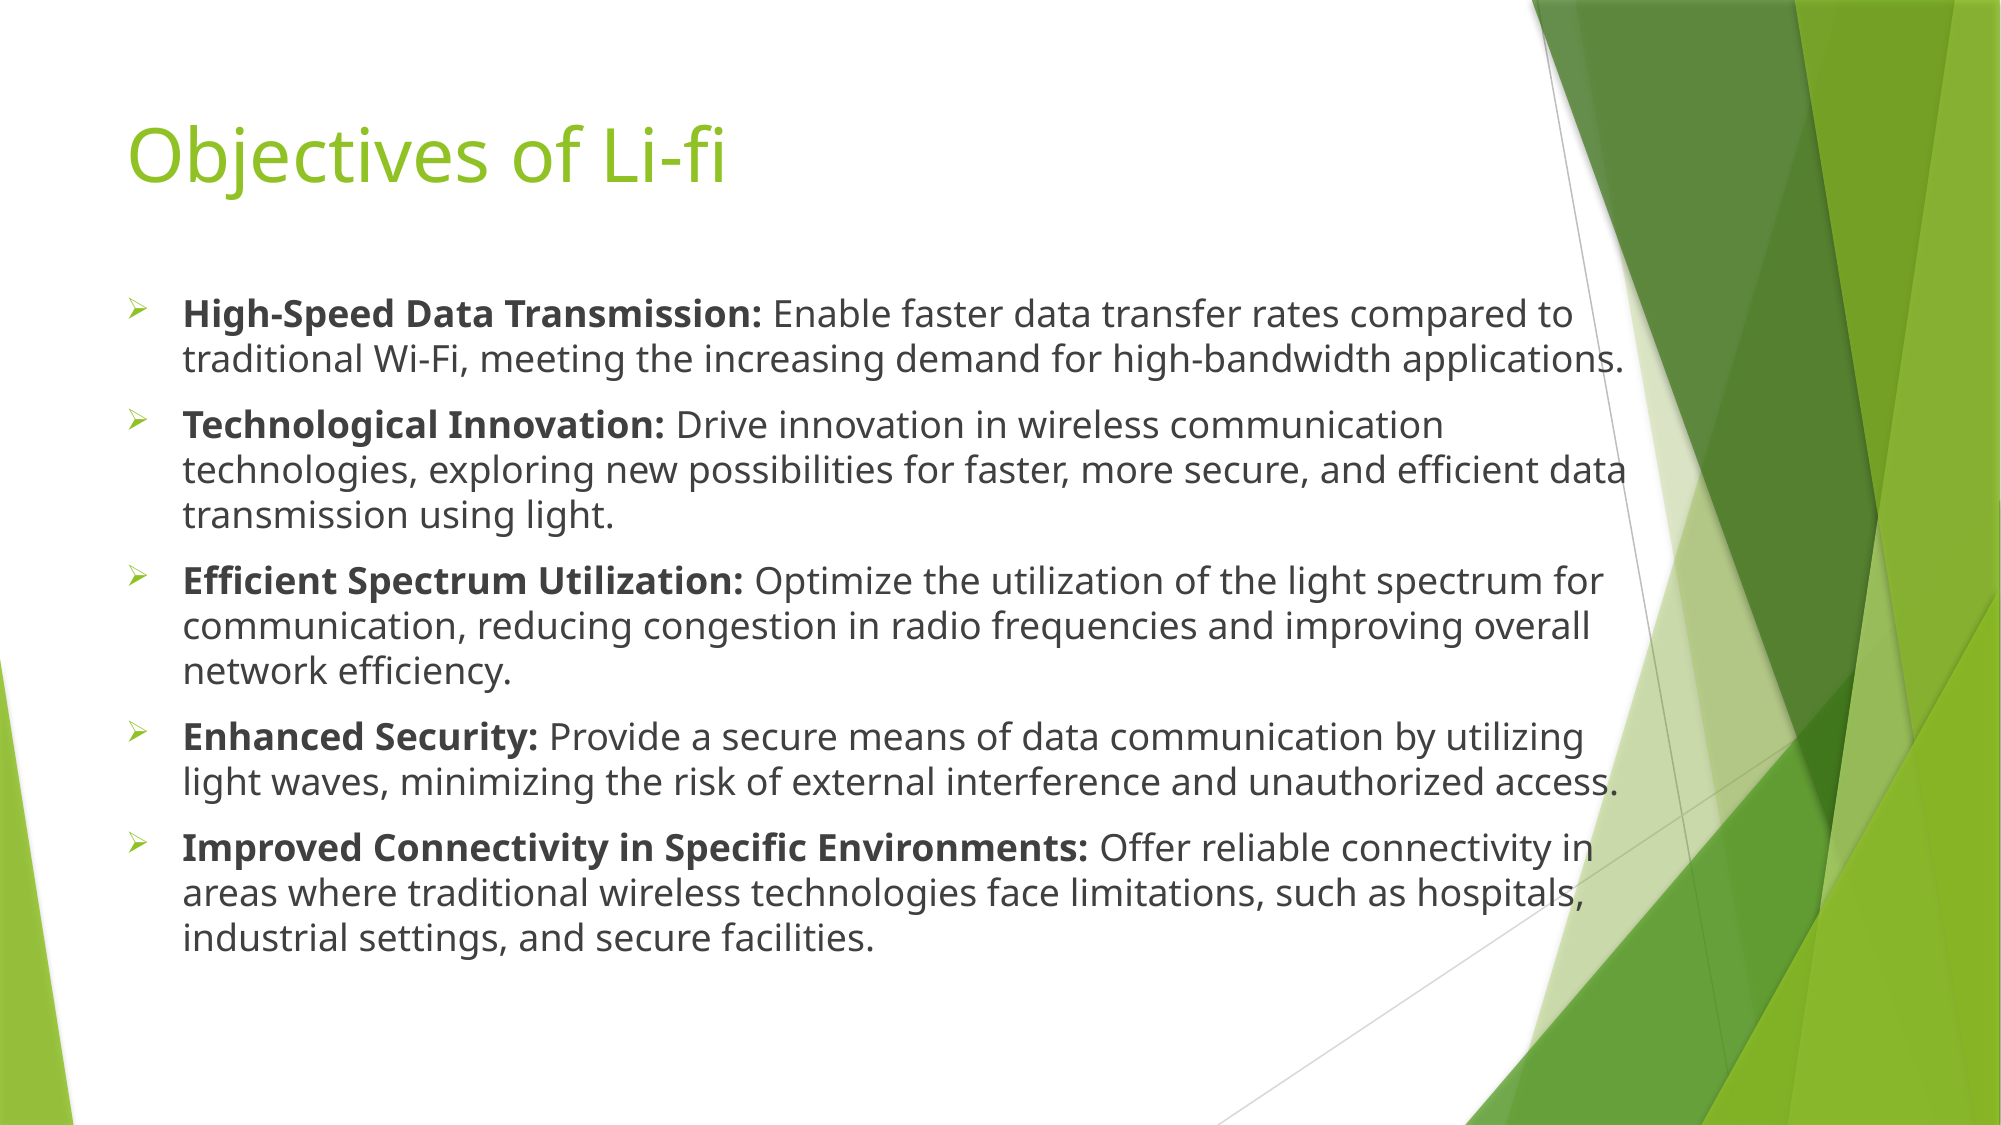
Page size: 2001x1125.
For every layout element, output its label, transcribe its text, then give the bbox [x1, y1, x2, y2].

list High-Speed Data Transmission: Enable faster data transfer rates compared to traditional Wi-Fi, meeting the increasing demand for high-bandwidth applications. Technological Innovation: Drive innovation in wireless communication technologies, exploring new possibilities for faster, more secure, and efficient data transmission using light. Efficient Spectrum Utilization: Optimize the utilization of the light spectrum for communication, reducing congestion in radio frequencies and improving overall network efficiency. Enhanced Security: Provide a secure means of data communication by utilizing light waves, minimizing the risk of external interference and unauthorized access. Improved Connectivity in Specific Environments: Offer reliable connectivity in areas where traditional wireless technologies face limitations, such as hospitals, industrial settings, and secure facilities. [111, 282, 1675, 1004]
title Objectives of Li-fi [111, 99, 1522, 253]
